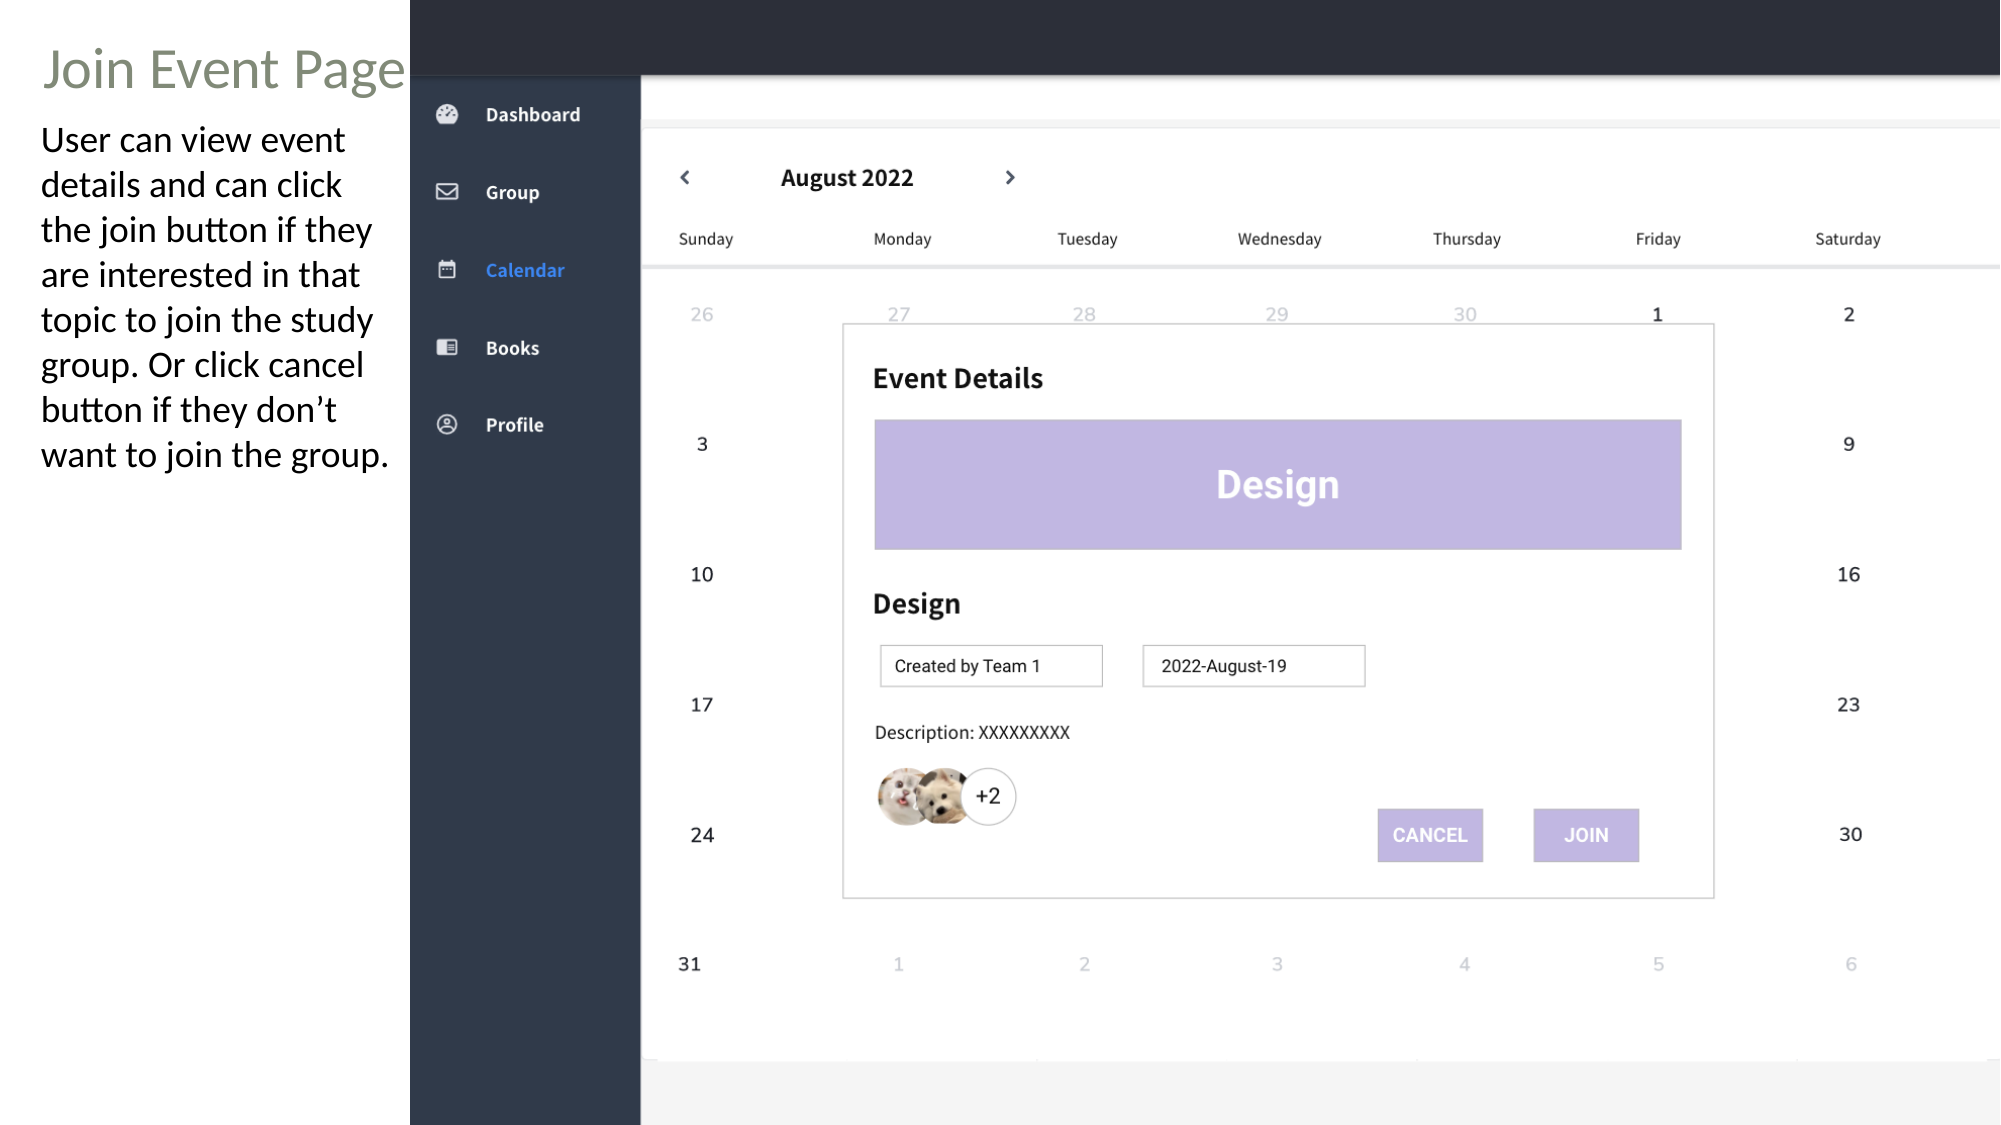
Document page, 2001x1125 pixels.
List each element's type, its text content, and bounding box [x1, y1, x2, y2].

text_box User can view event details and can click the join button if they are interested in that topic to join the study group. Or click cancel button if they don’t want to join the group. [26, 108, 410, 483]
text_box Join Event Page [28, 22, 410, 108]
picture [410, 0, 2000, 1125]
